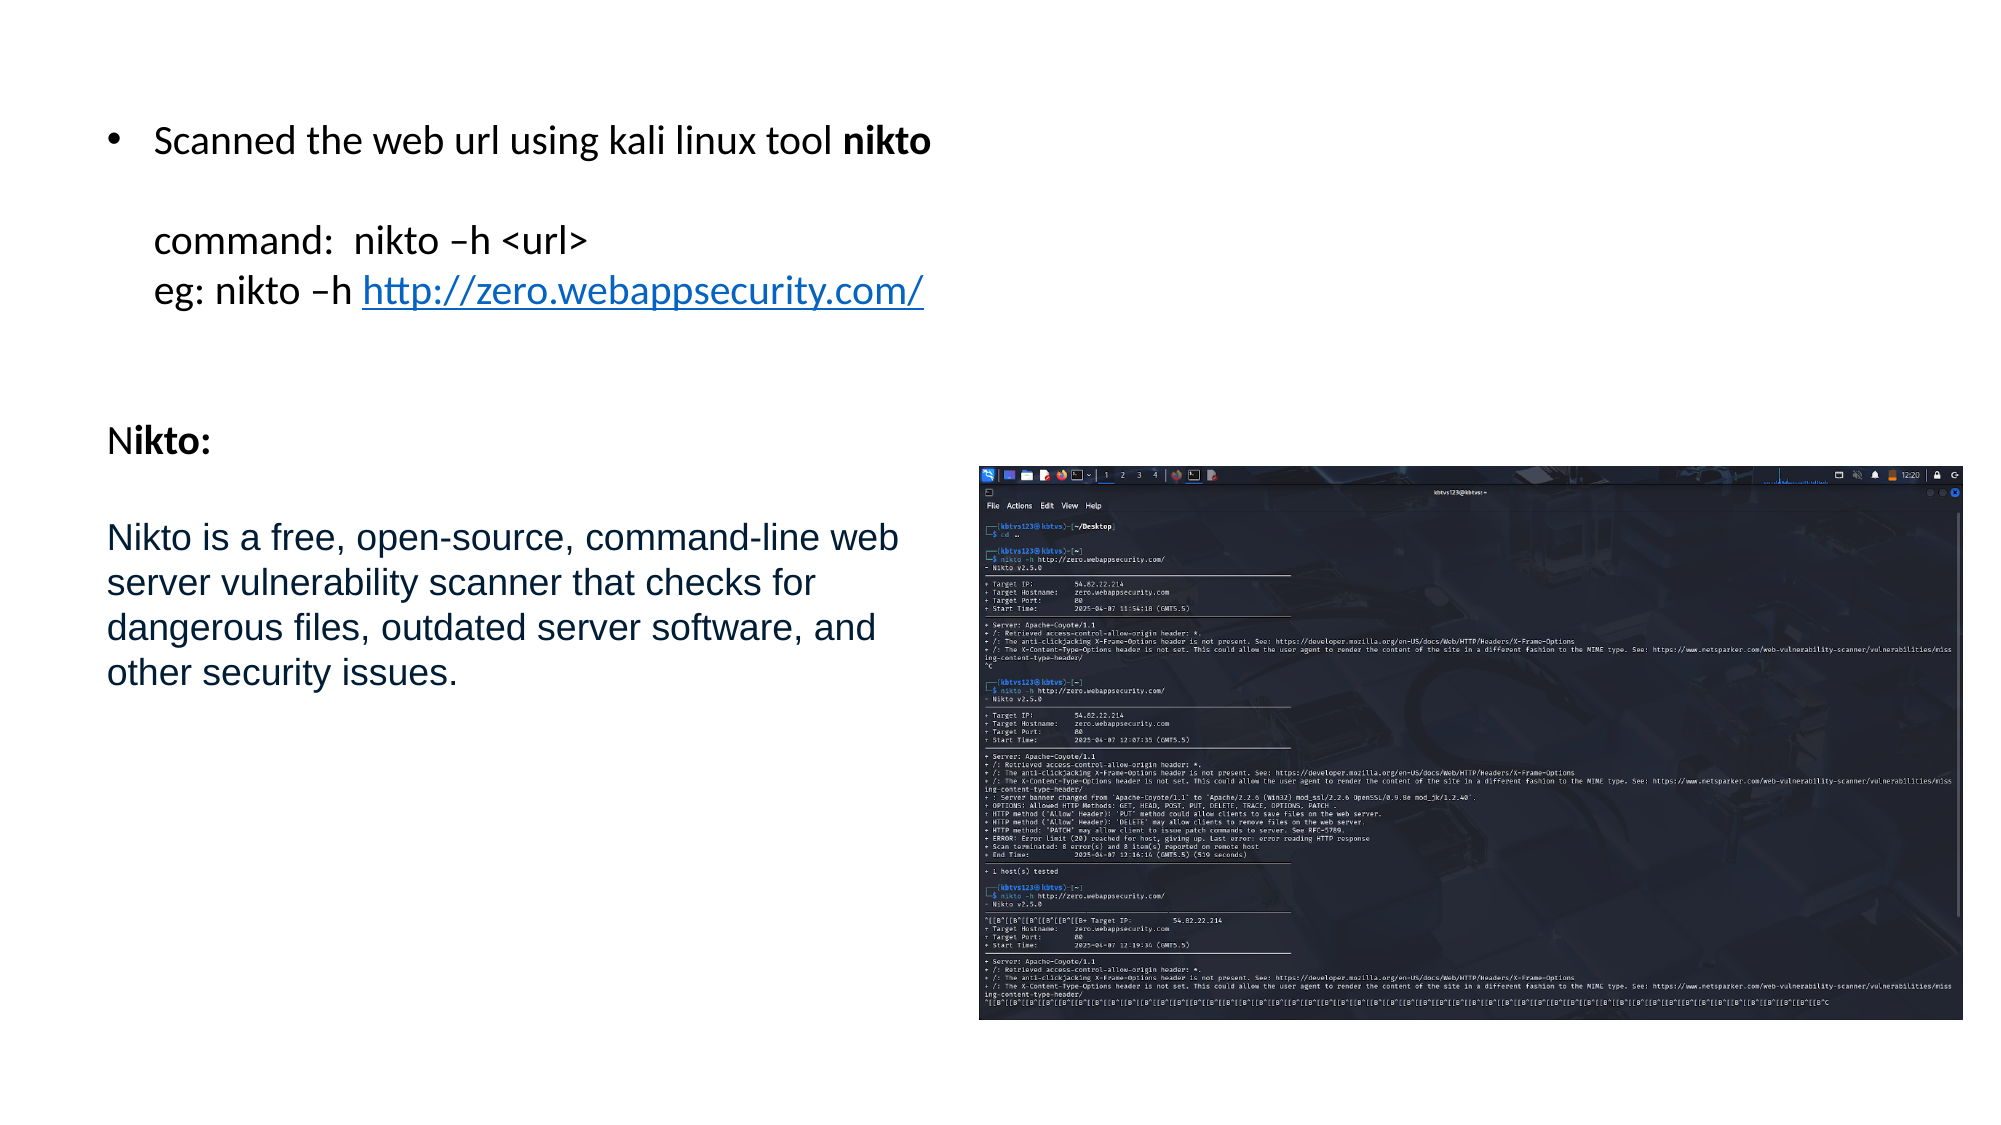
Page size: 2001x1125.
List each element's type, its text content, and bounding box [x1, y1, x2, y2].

text_box Scanned the web url using kali linux tool nikto command: nikto –h <url> eg: nikto –h http://zero.webappsecurity.com/ Nikto: Nikto is a free, open-source, command-line web server vulnerability scanner that checks for dangerous files, outdated server software, and other security issues. [92, 105, 955, 701]
picture [979, 466, 1963, 1020]
